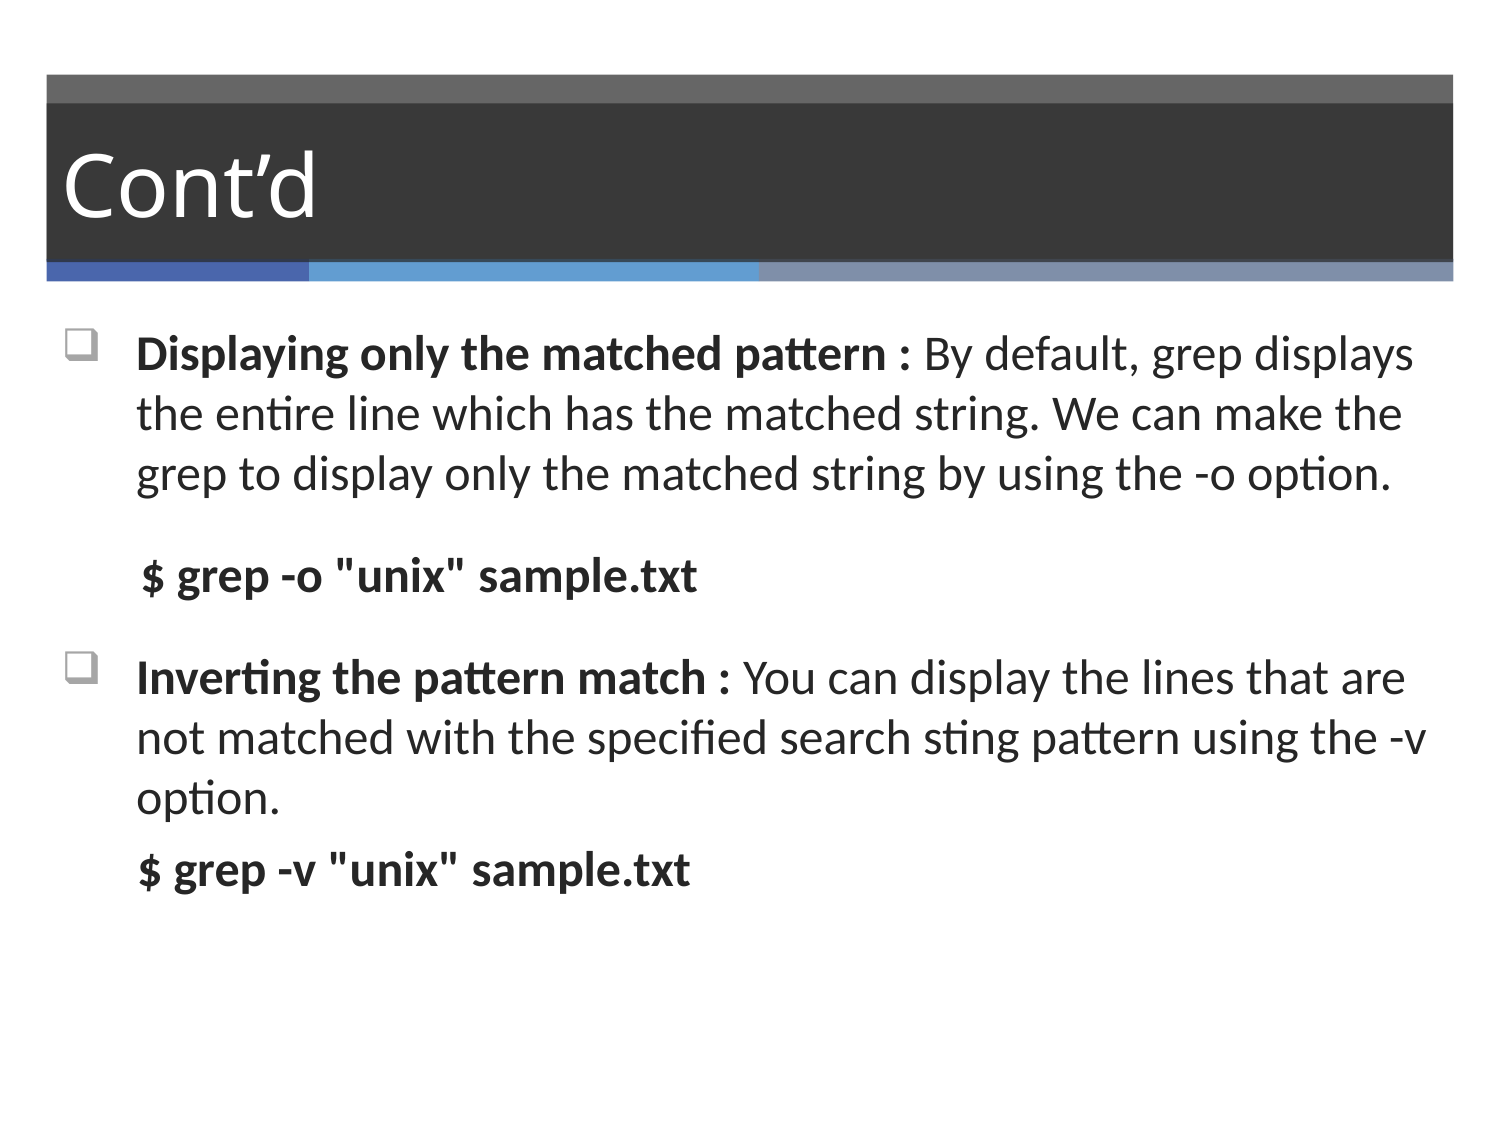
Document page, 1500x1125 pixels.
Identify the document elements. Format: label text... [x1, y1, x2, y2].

title Cont’d [46, 103, 1454, 263]
list Displaying only the matched pattern : By default, grep displays the entire line which has the matched string. We can make the grep to display only the matched string by using the -o option. $ grep -o "unix" sample.txt Inverting the pattern match : You can display the lines that are not matched with the specified search sting pattern using the -v option. $ grep -v "unix" sample.txt [46, 313, 1454, 1005]
